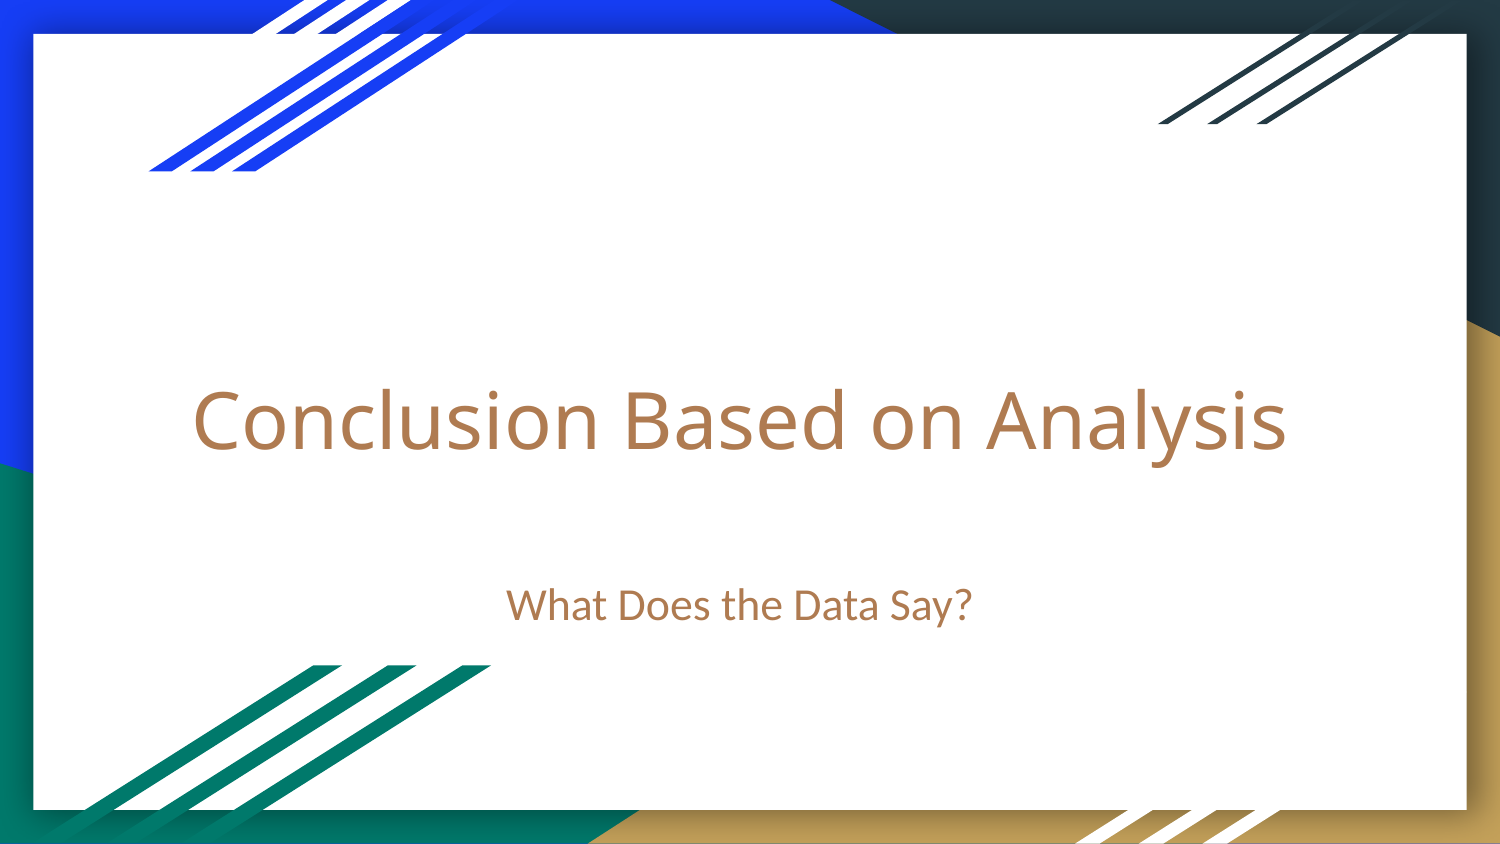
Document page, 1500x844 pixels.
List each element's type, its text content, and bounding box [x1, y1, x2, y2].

title Conclusion Based on Analysis [60, 298, 1420, 537]
subtitle What Does the Data Say? [60, 559, 1420, 646]
